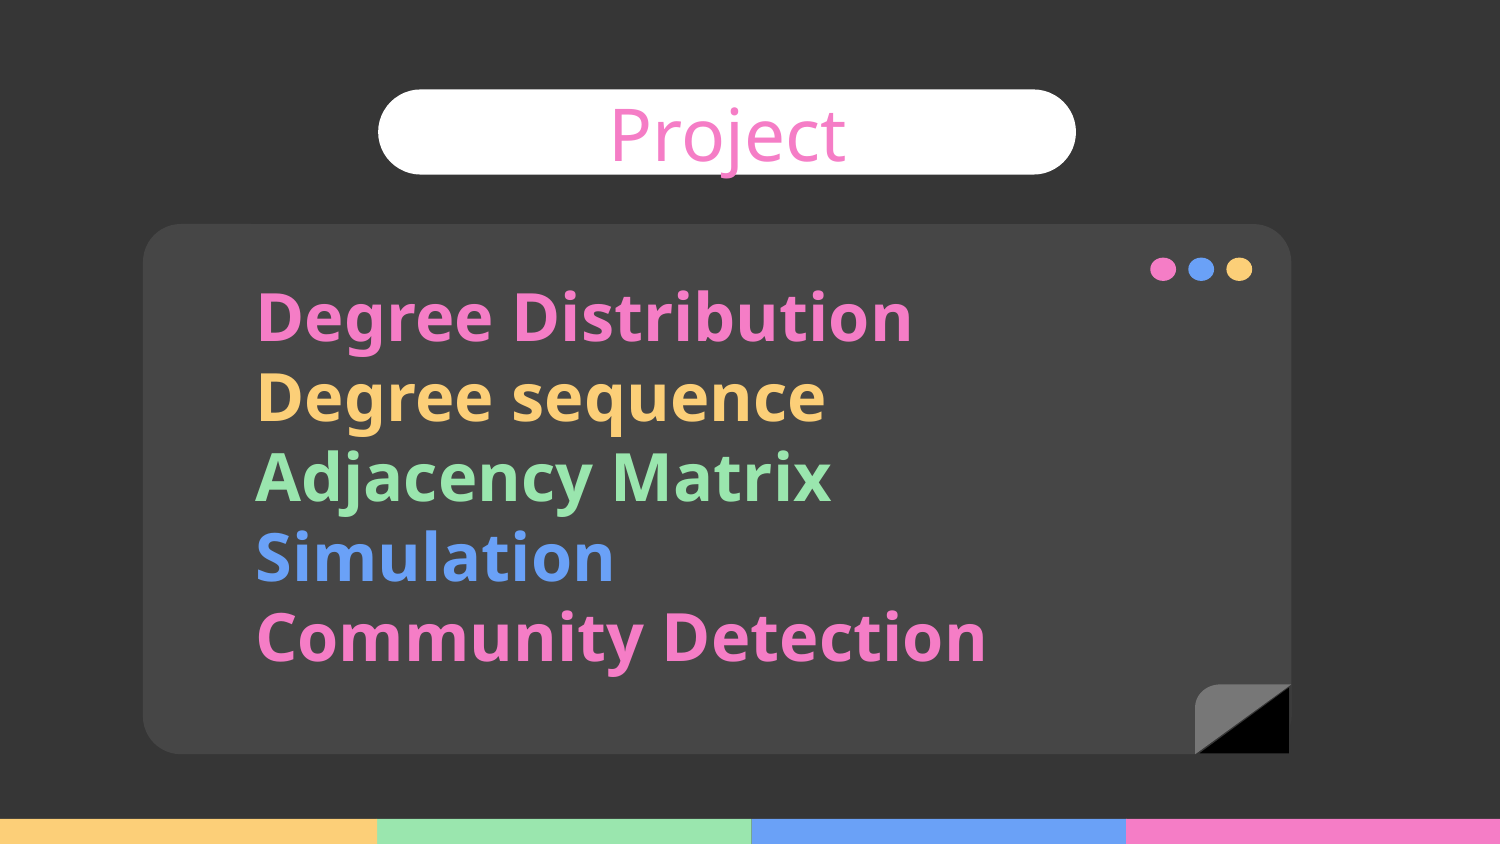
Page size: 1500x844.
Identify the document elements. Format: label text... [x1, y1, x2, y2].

title Project [450, 48, 1025, 216]
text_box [142, 223, 1292, 755]
text_box [378, 89, 450, 175]
text_box [1025, 89, 1076, 175]
